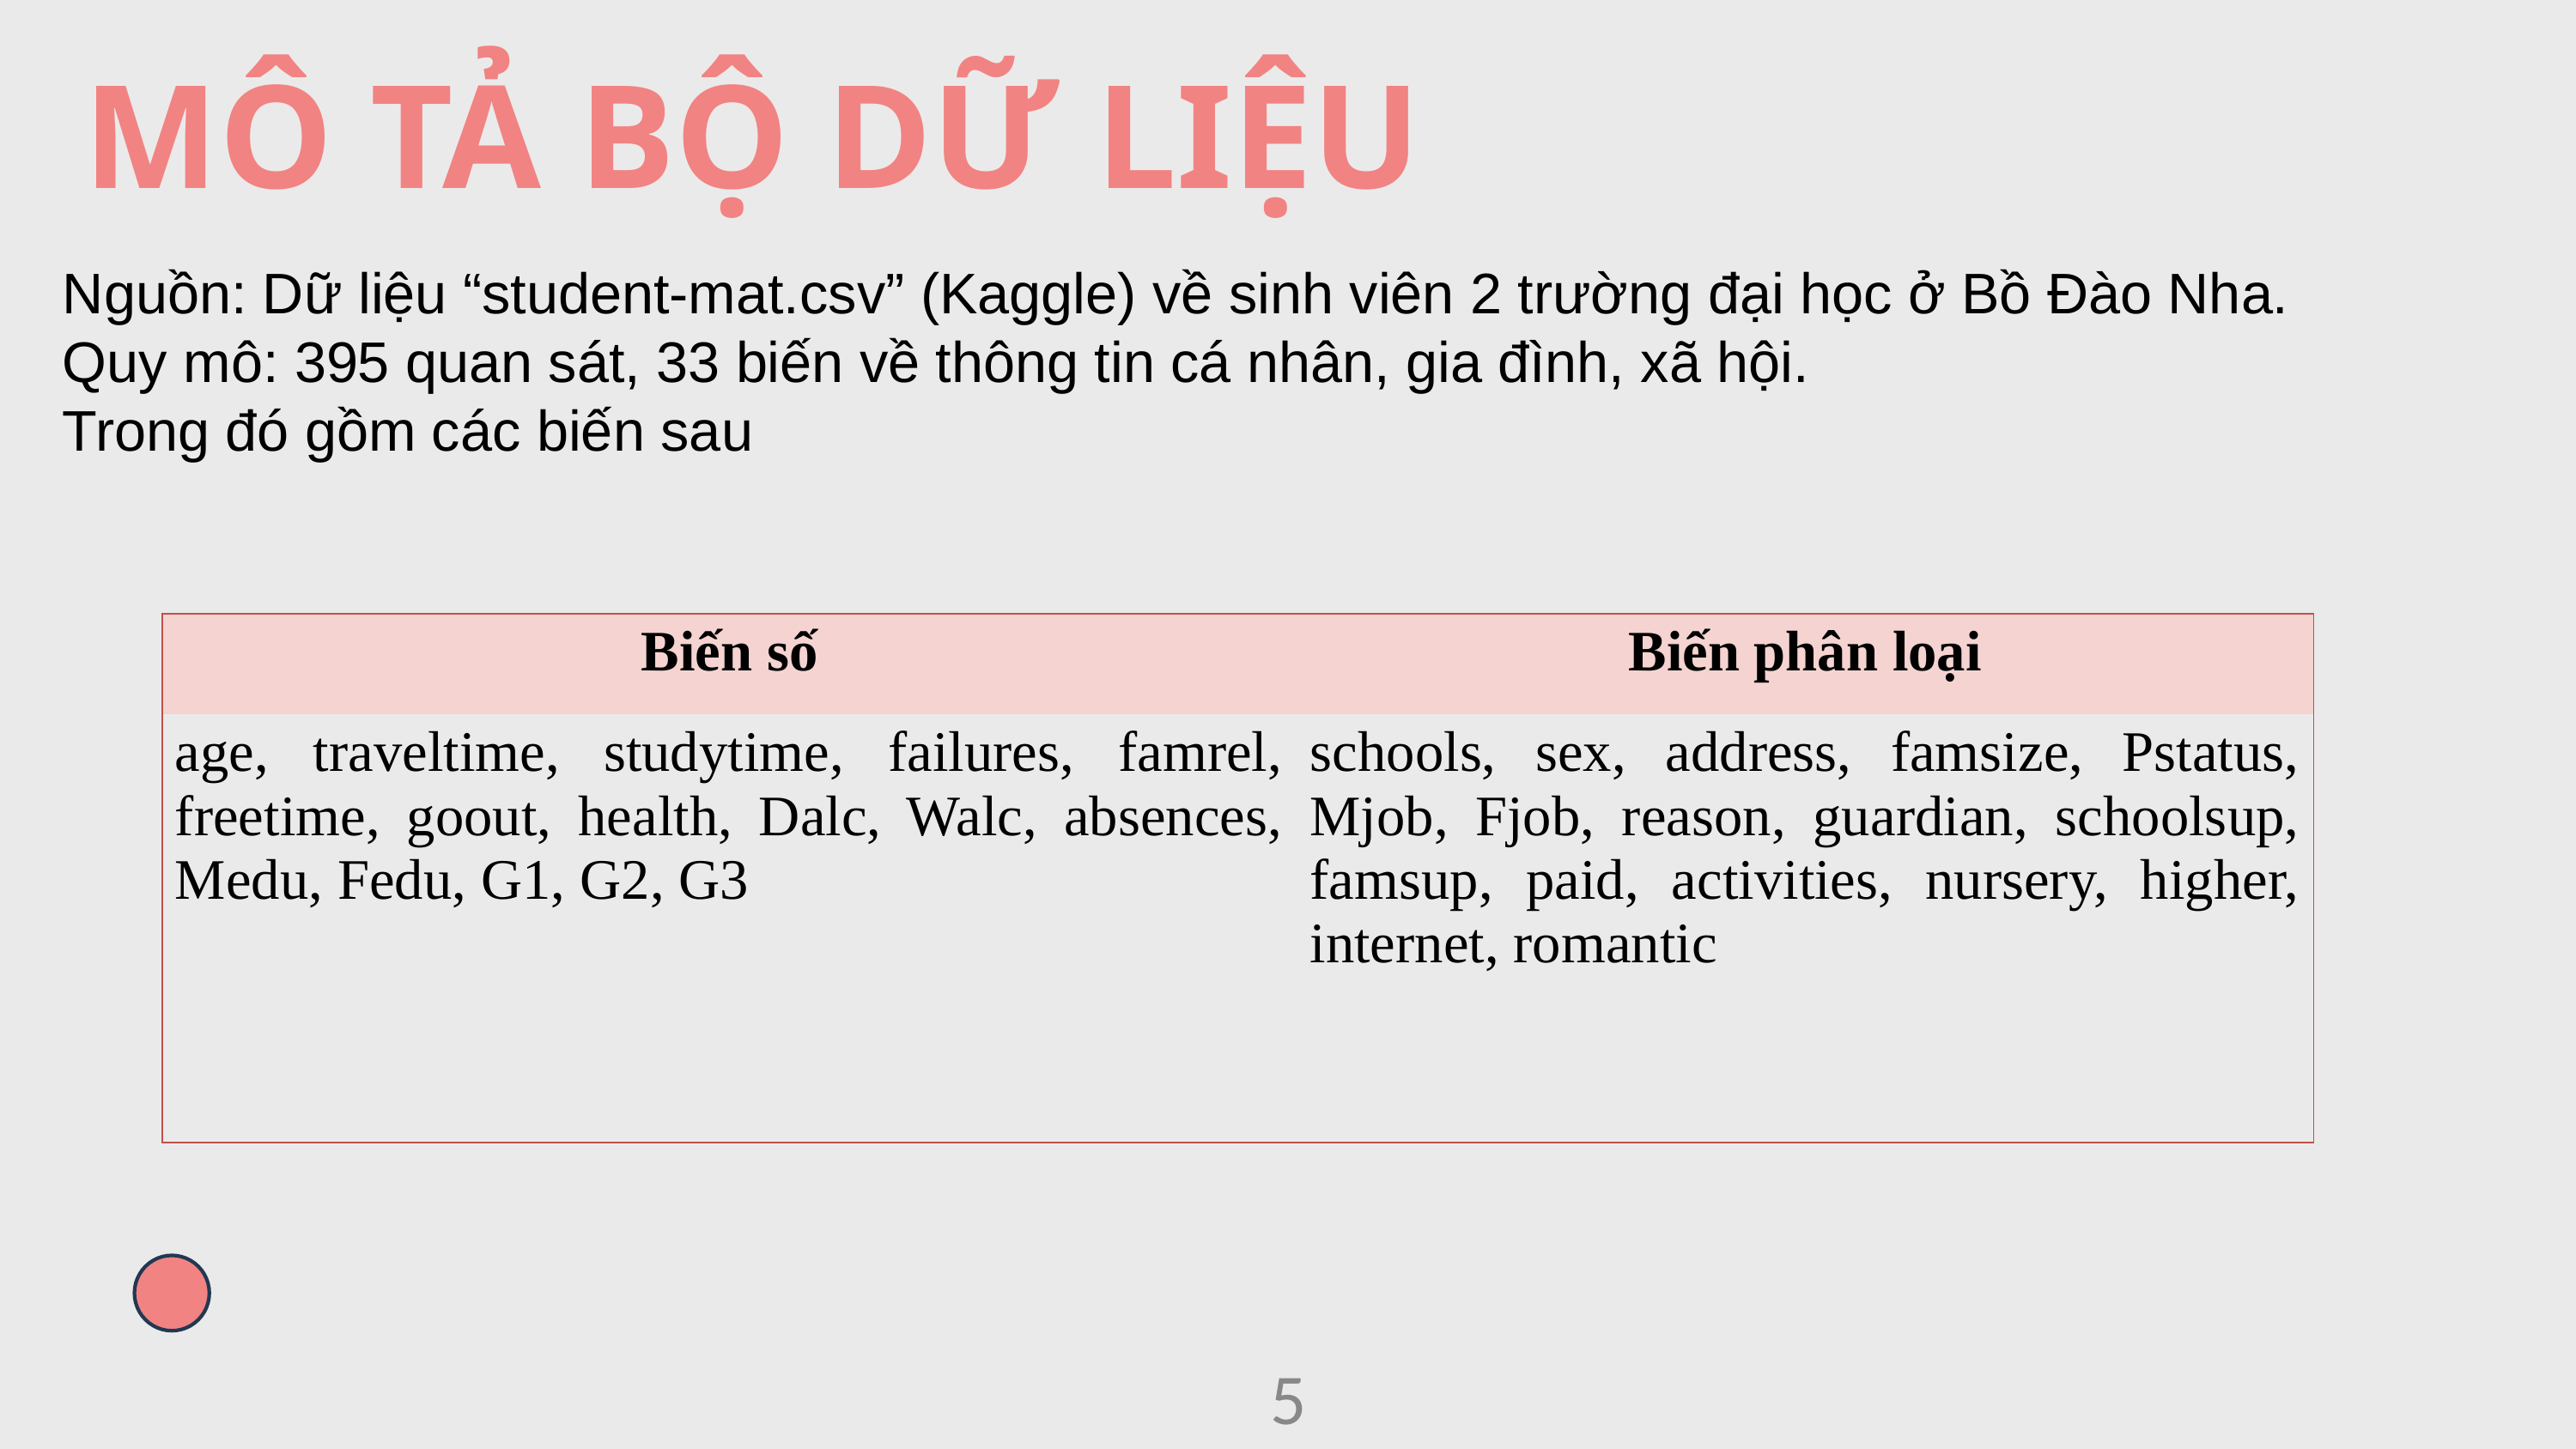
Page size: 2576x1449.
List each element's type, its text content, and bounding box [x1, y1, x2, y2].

text_box MÔ TẢ BỘ DỮ LIỆU [83, 26, 1597, 217]
text_box Nguồn: Dữ liệu “student-mat.csv” (Kaggle) về sinh viên 2 trường đại học ở Bồ Đào Nha. Quy mô: 395 quan sát, 33 biến về thông tin cá nhân, gia đình, xã hội. Trong đó gồm các biến sau [62, 257, 2576, 463]
table_cell age, traveltime, studytime, failures, famrel, freetime, goout, health, Dalc, Walc, absences, Medu, Fedu, G1, G2, G3 [163, 714, 1297, 1142]
text_box [132, 1253, 211, 1333]
slide_number 5 [1018, 1370, 1320, 1422]
table_cell schools, sex, address, famsize, Pstatus, Mjob, Fjob, reason, guardian, schoolsup, famsup, paid, activities, nursery, higher, internet, romantic [1297, 714, 2313, 1142]
table_header Biến số [163, 615, 1297, 714]
table_header Biến phân loại [1297, 615, 2313, 714]
